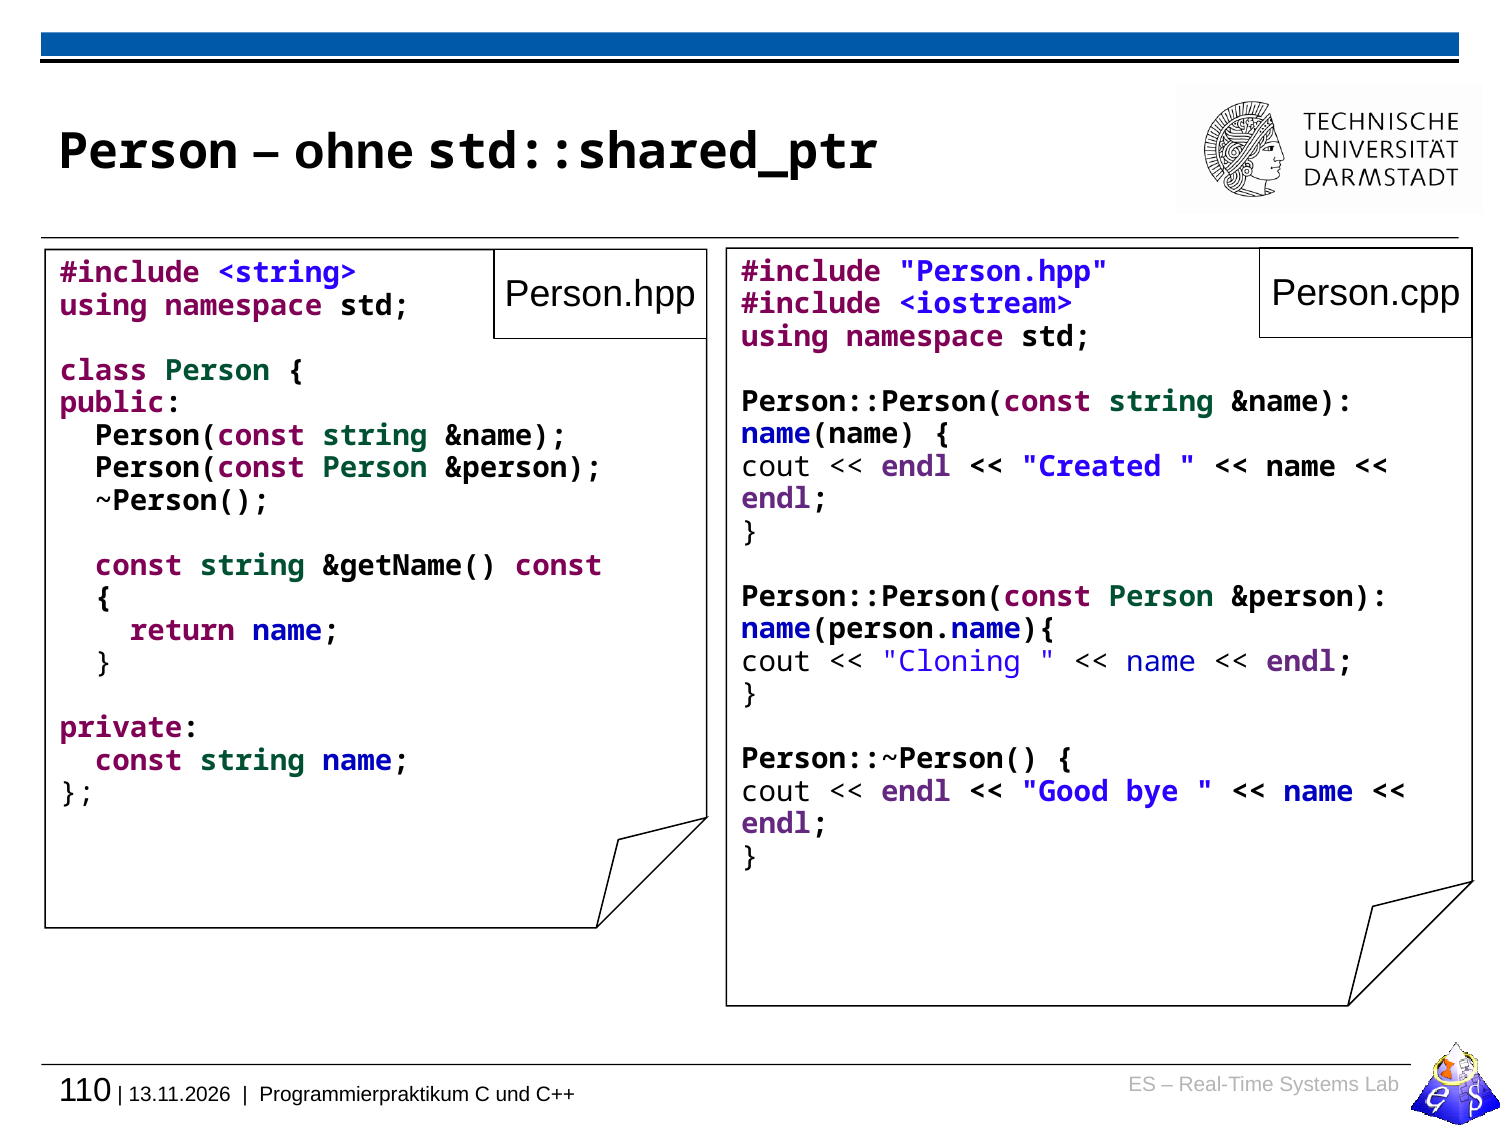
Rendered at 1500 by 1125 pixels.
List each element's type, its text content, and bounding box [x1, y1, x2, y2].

picture [1411, 1041, 1500, 1125]
title Person – ohne std::shared_ptr [58, 80, 1187, 218]
text_box Person.cpp [1259, 248, 1473, 338]
picture [1187, 84, 1483, 214]
text_box Person.hpp [494, 249, 707, 339]
text_box #include <string> using namespace std; class Person { public: Person(const string &name); Person(const Person &person); ~Person(); const string &getName() const { return name; } private: const string name; }; [45, 249, 707, 928]
text_box #include "Person.hpp" #include <iostream> using namespace std; Person::Person(const string &name): name(name) { cout << endl << "Created " << name << endl; } Person::Person(const Person &person): name(person.name){ cout << "Cloning " << name << endl; } Person::~Person() { cout << endl << "Good bye " << name << endl; } [726, 248, 1473, 1006]
